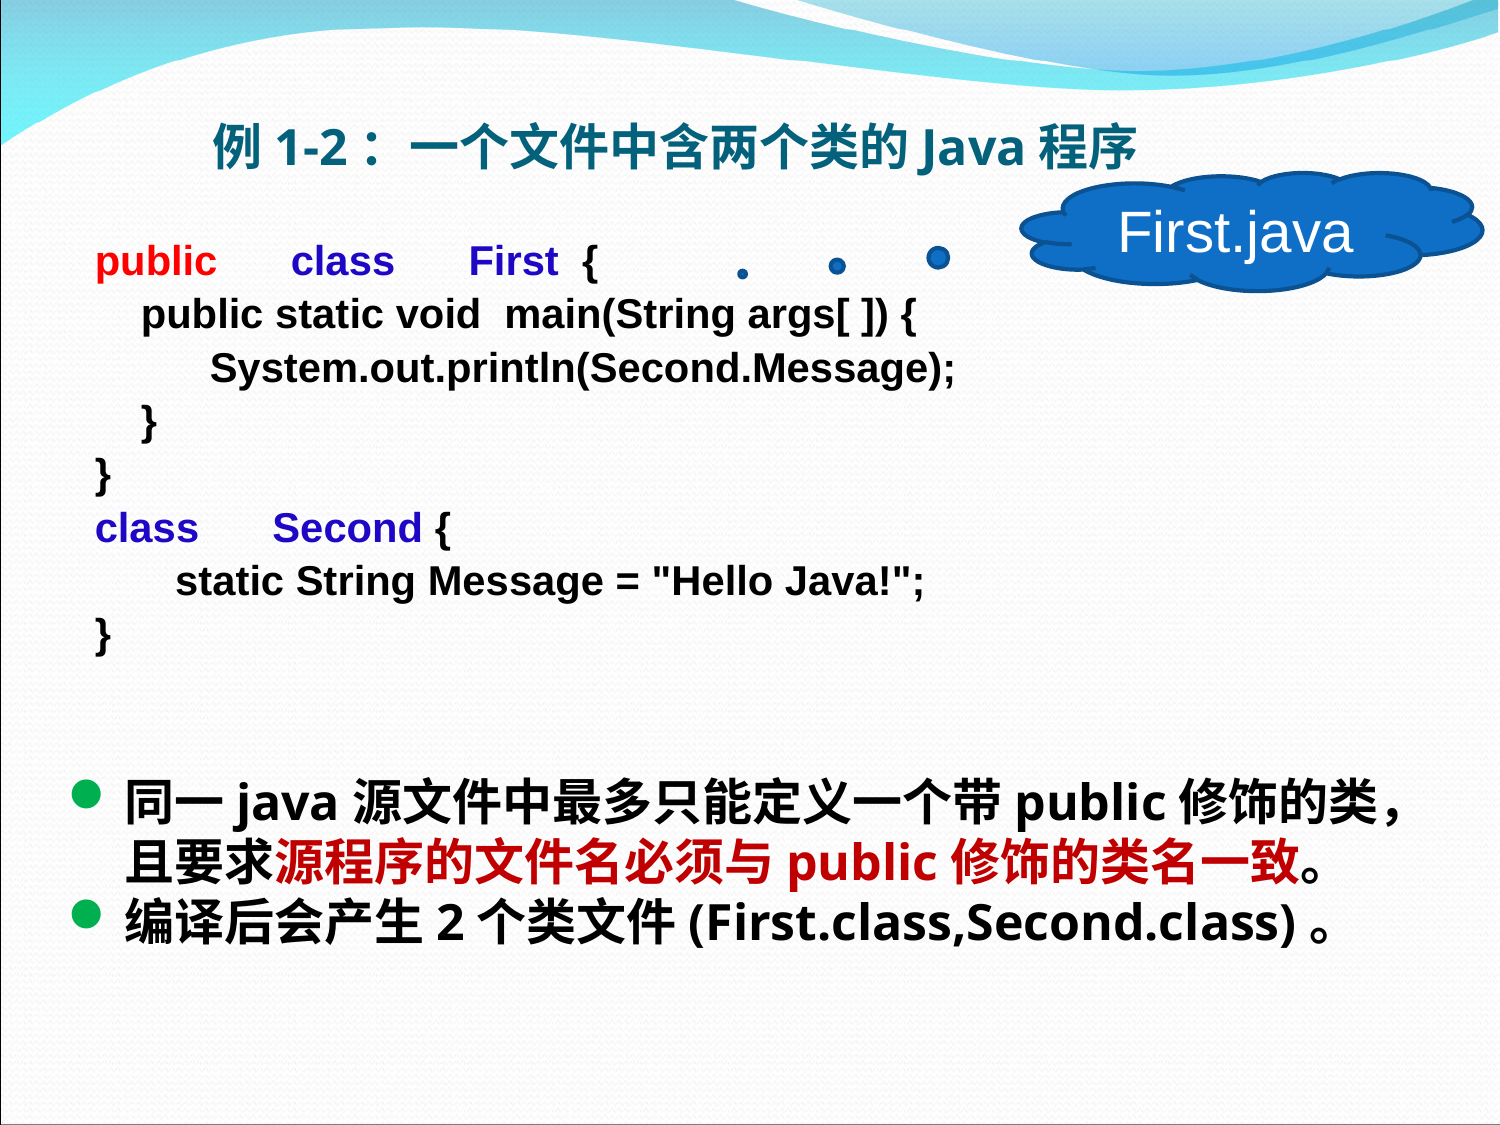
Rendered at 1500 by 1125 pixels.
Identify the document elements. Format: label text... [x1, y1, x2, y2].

text_box First.java [828, 257, 846, 275]
text_box First.java [926, 245, 951, 270]
title 例1-2：一个文件中含两个类的Java程序 [212, 90, 1253, 176]
text_box 同一java源文件中最多只能定义一个带public修饰的类，且要求源程序的文件名必须与public修饰的类名一致。 编译后会产生2个类文件(First.class,Second.class)。 [53, 763, 1442, 958]
text_box First.java [1019, 170, 1485, 294]
list public class First { public static void main(String args[ ]) { System.out.println(Second.Message); } } class Second { static String Message = "Hello Java!"; } [79, 231, 1415, 763]
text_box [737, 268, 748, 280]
picture [0, 0, 1500, 1125]
